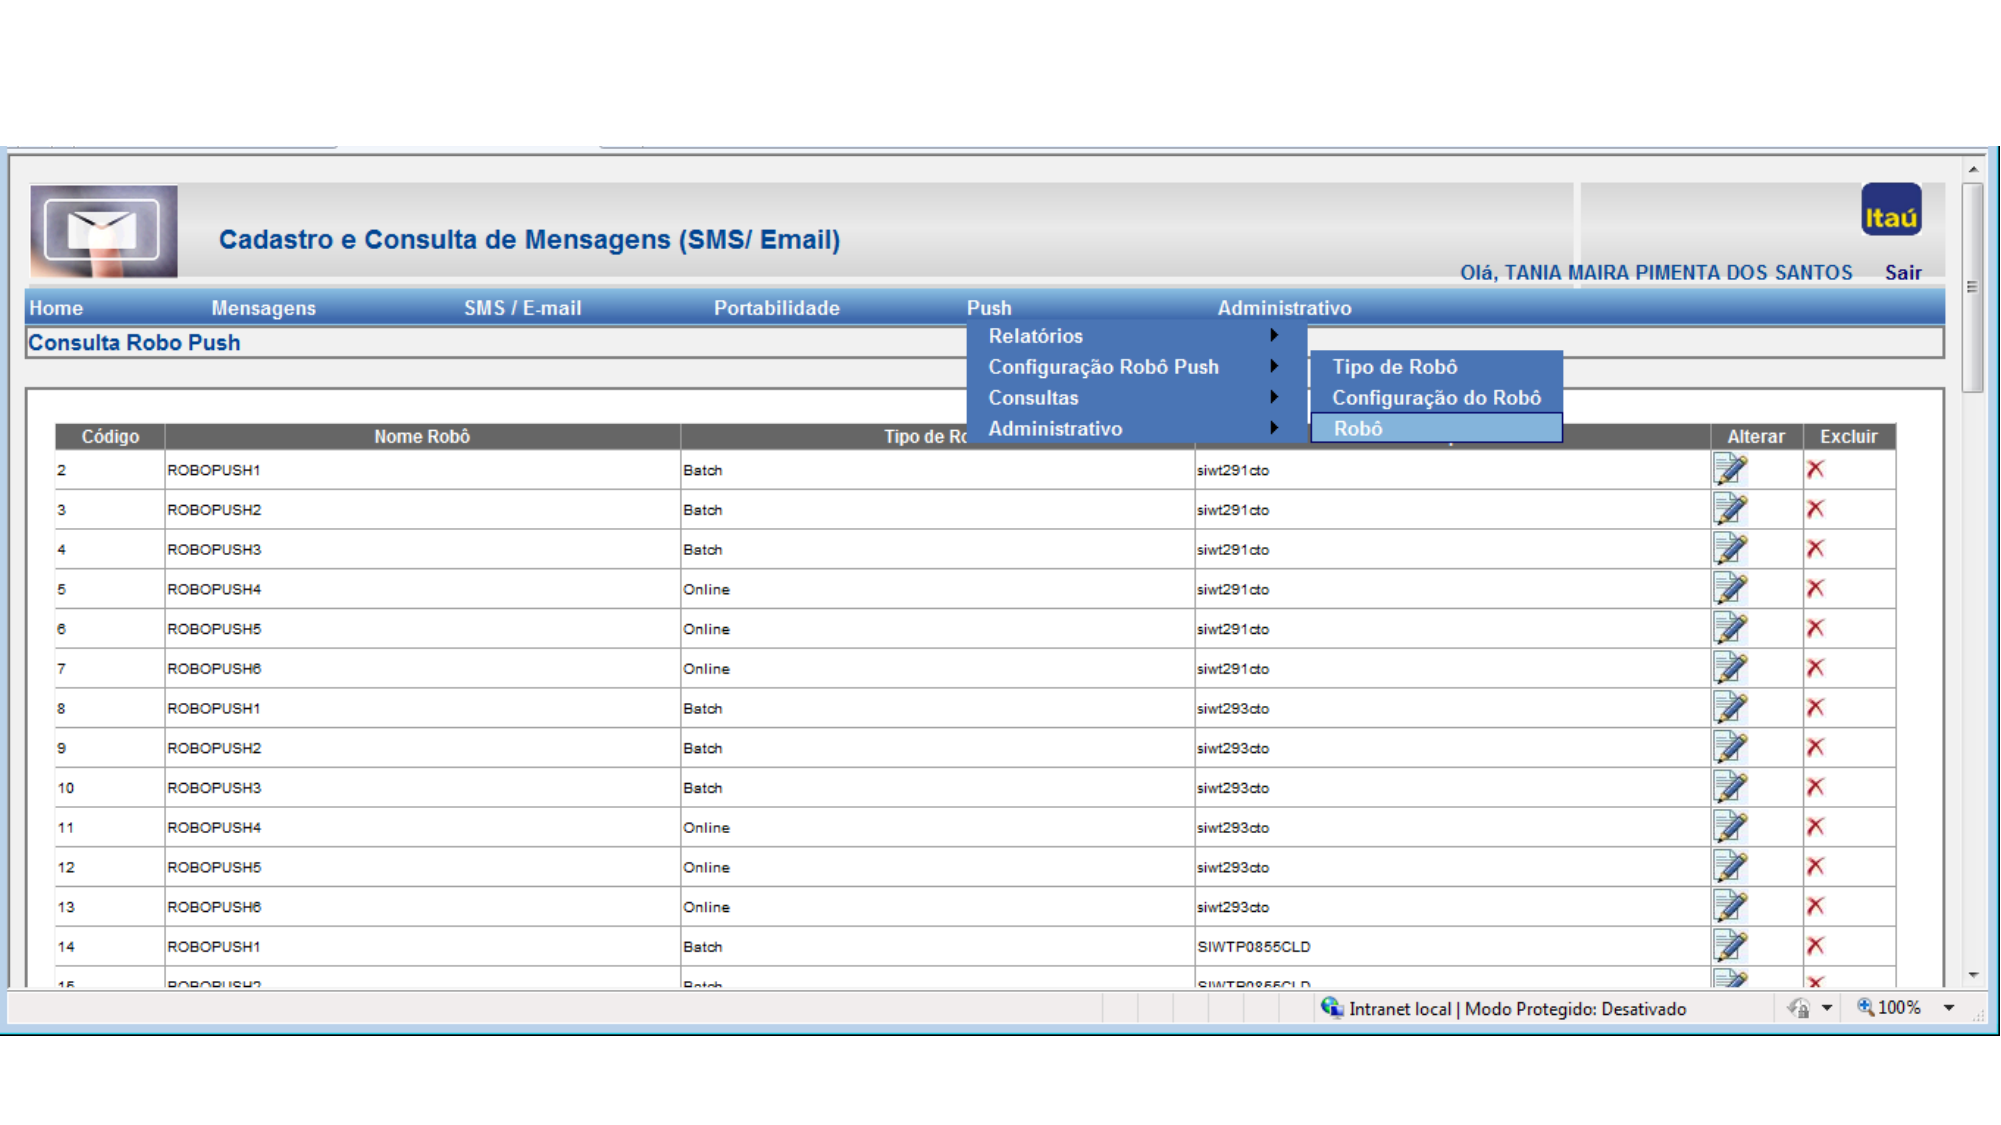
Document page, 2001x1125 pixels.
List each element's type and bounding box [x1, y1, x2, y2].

picture [0, 146, 2000, 1036]
